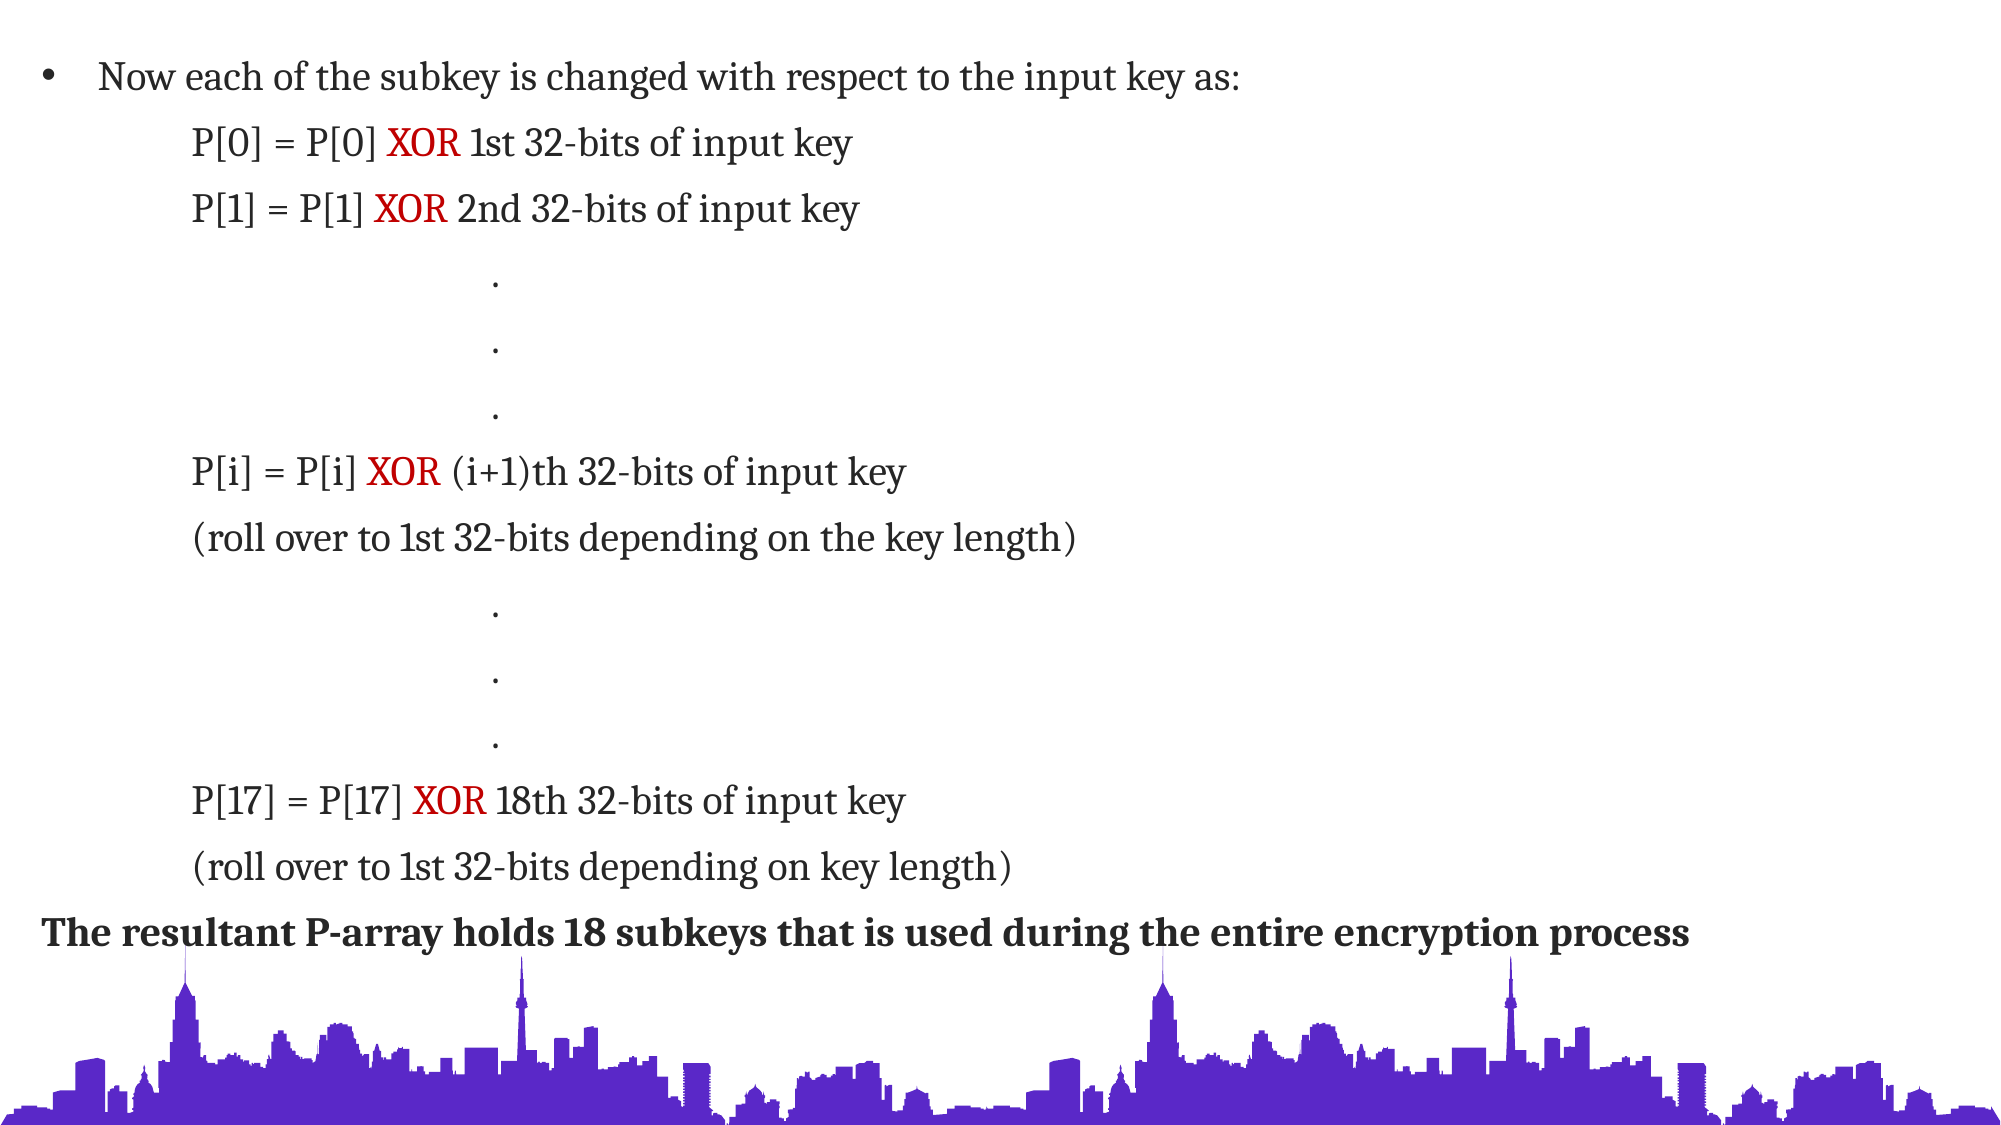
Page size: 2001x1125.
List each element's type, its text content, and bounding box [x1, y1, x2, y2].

list Now each of the subkey is changed with respect to the input key as: P[0] = P[0] XOR 1st 32-bits of input key P[1] = P[1] XOR 2nd 32-bits of input key . . . P[i] = P[i] XOR (i+1)th 32-bits of input key (roll over to 1st 32-bits depending on the key length) . . . P[17] = P[17] XOR 18th 32-bits of input key (roll over to 1st 32-bits depending on key length) The resultant P-array holds 18 subkeys that is used during the entire encryption process [26, 43, 1925, 967]
